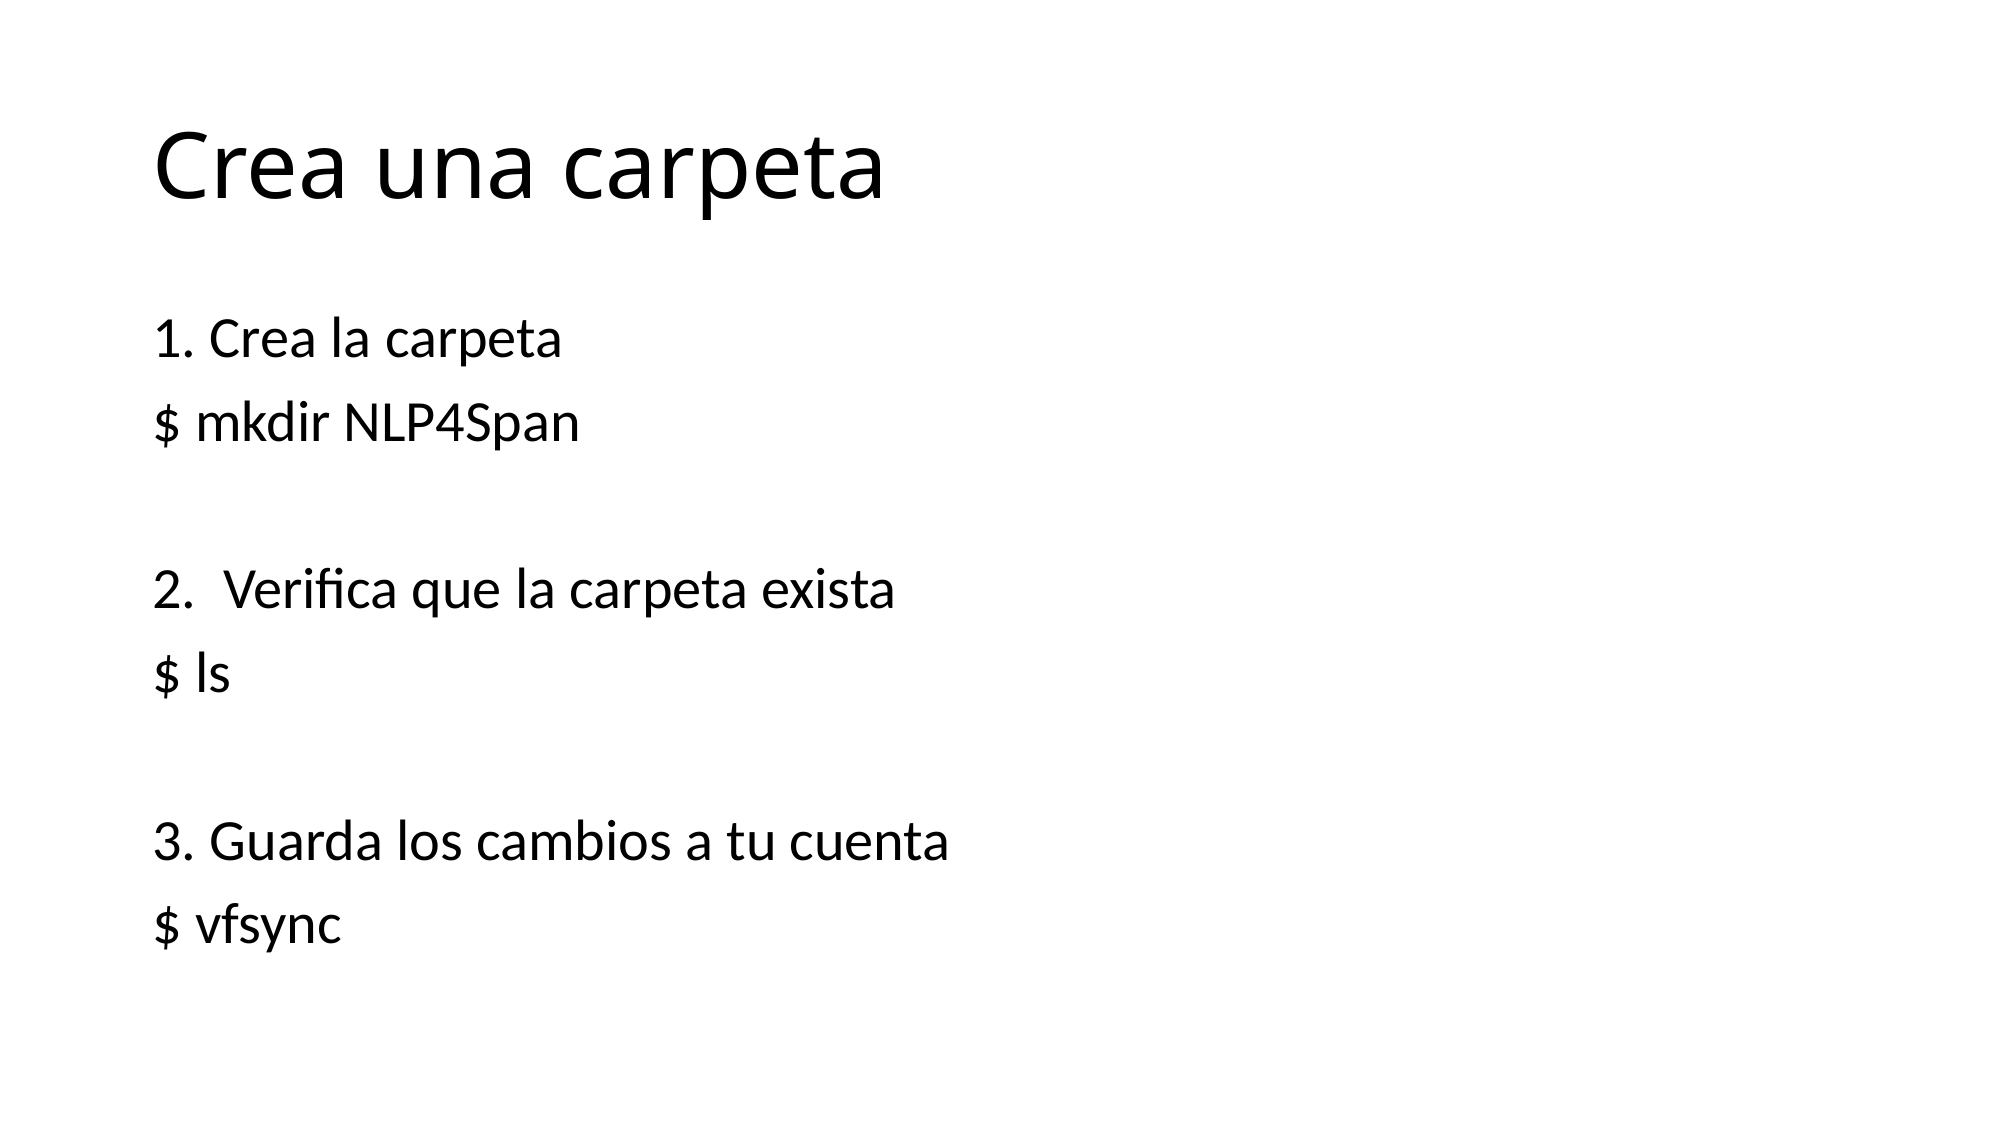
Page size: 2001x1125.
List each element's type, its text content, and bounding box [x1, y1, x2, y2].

title Crea una carpeta [137, 59, 1863, 278]
list 1. Crea la carpeta $ mkdir NLP4Span 2. Verifica que la carpeta exista $ ls 3. Guarda los cambios a tu cuenta $ vfsync [137, 299, 1863, 1014]
